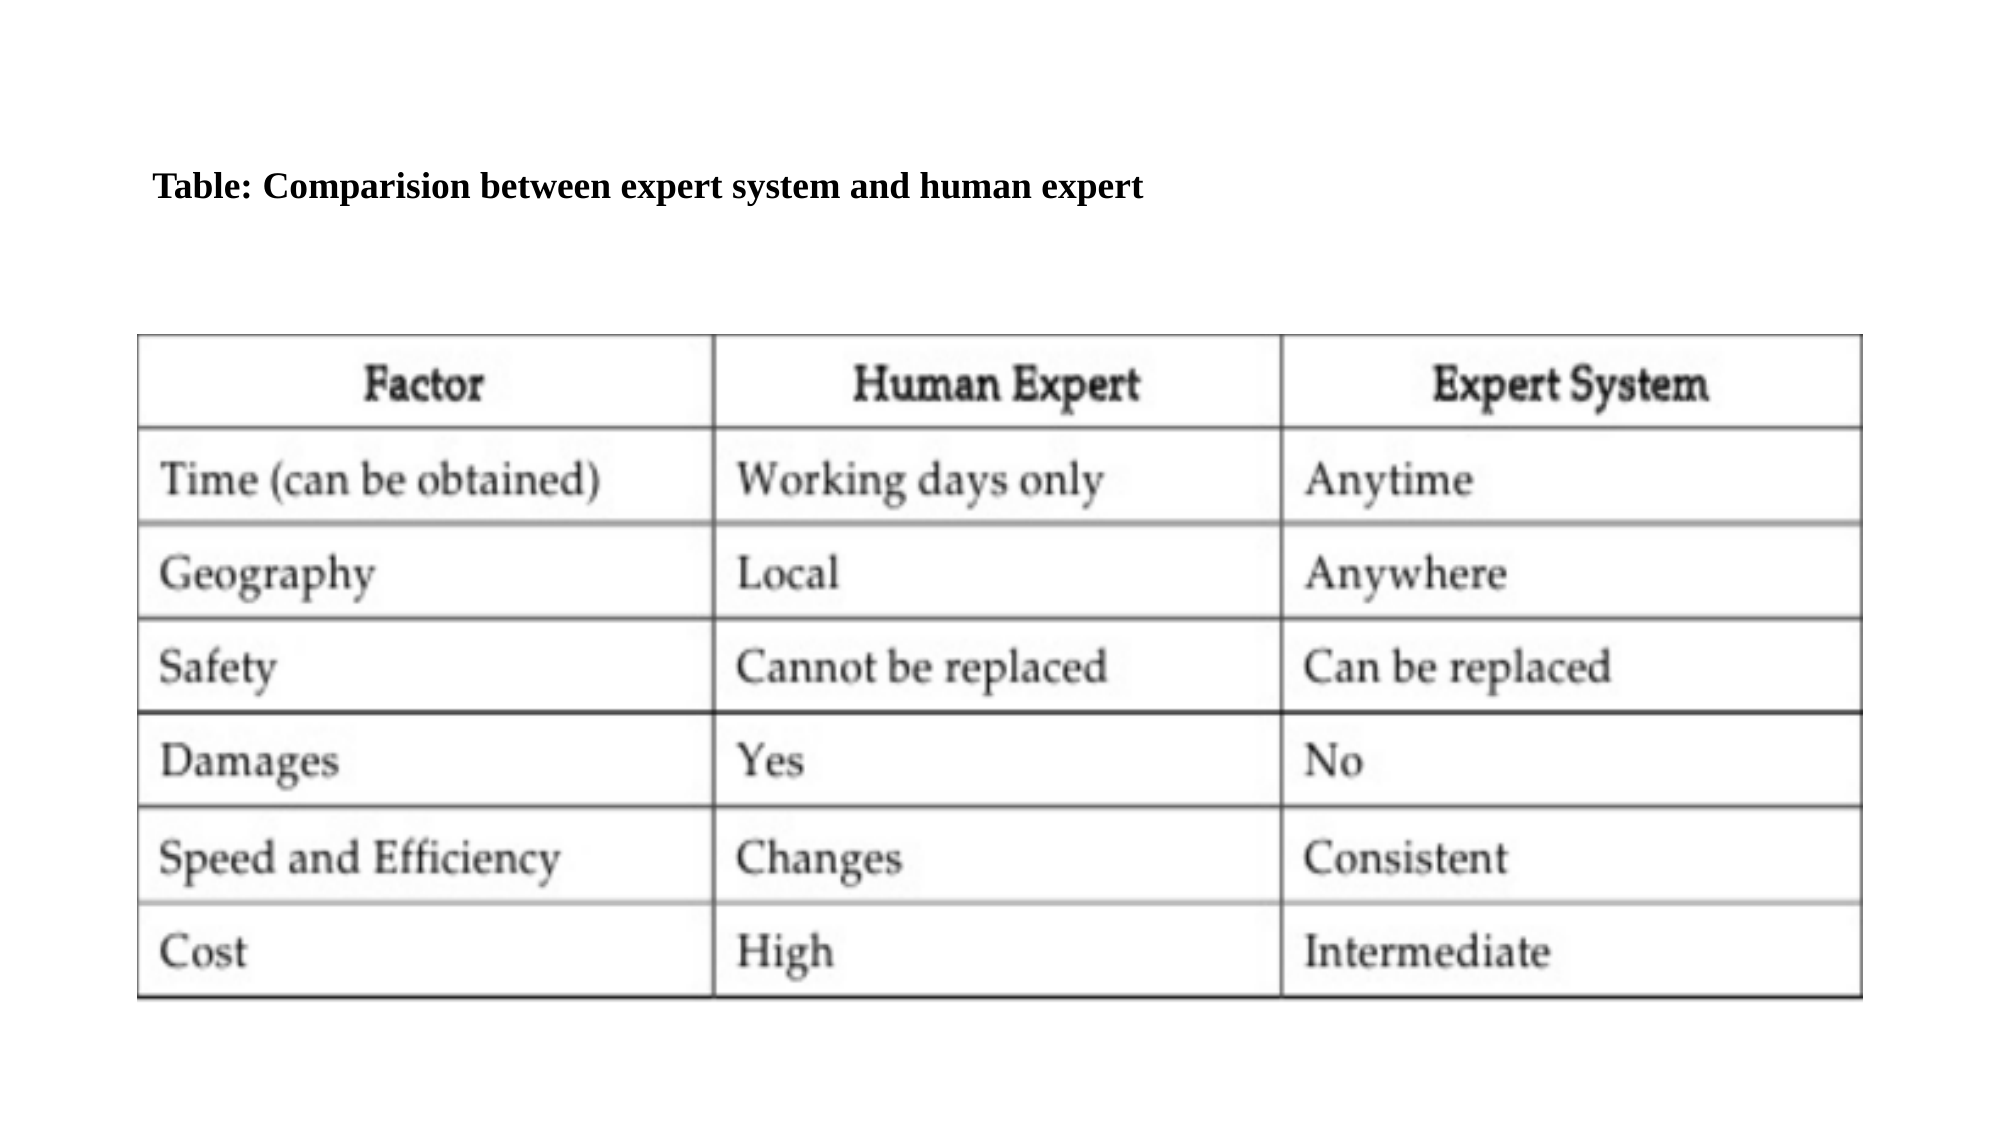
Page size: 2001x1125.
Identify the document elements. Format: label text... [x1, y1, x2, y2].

title Table: Comparision between expert system and human expert [137, 59, 1863, 278]
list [137, 334, 1863, 1005]
